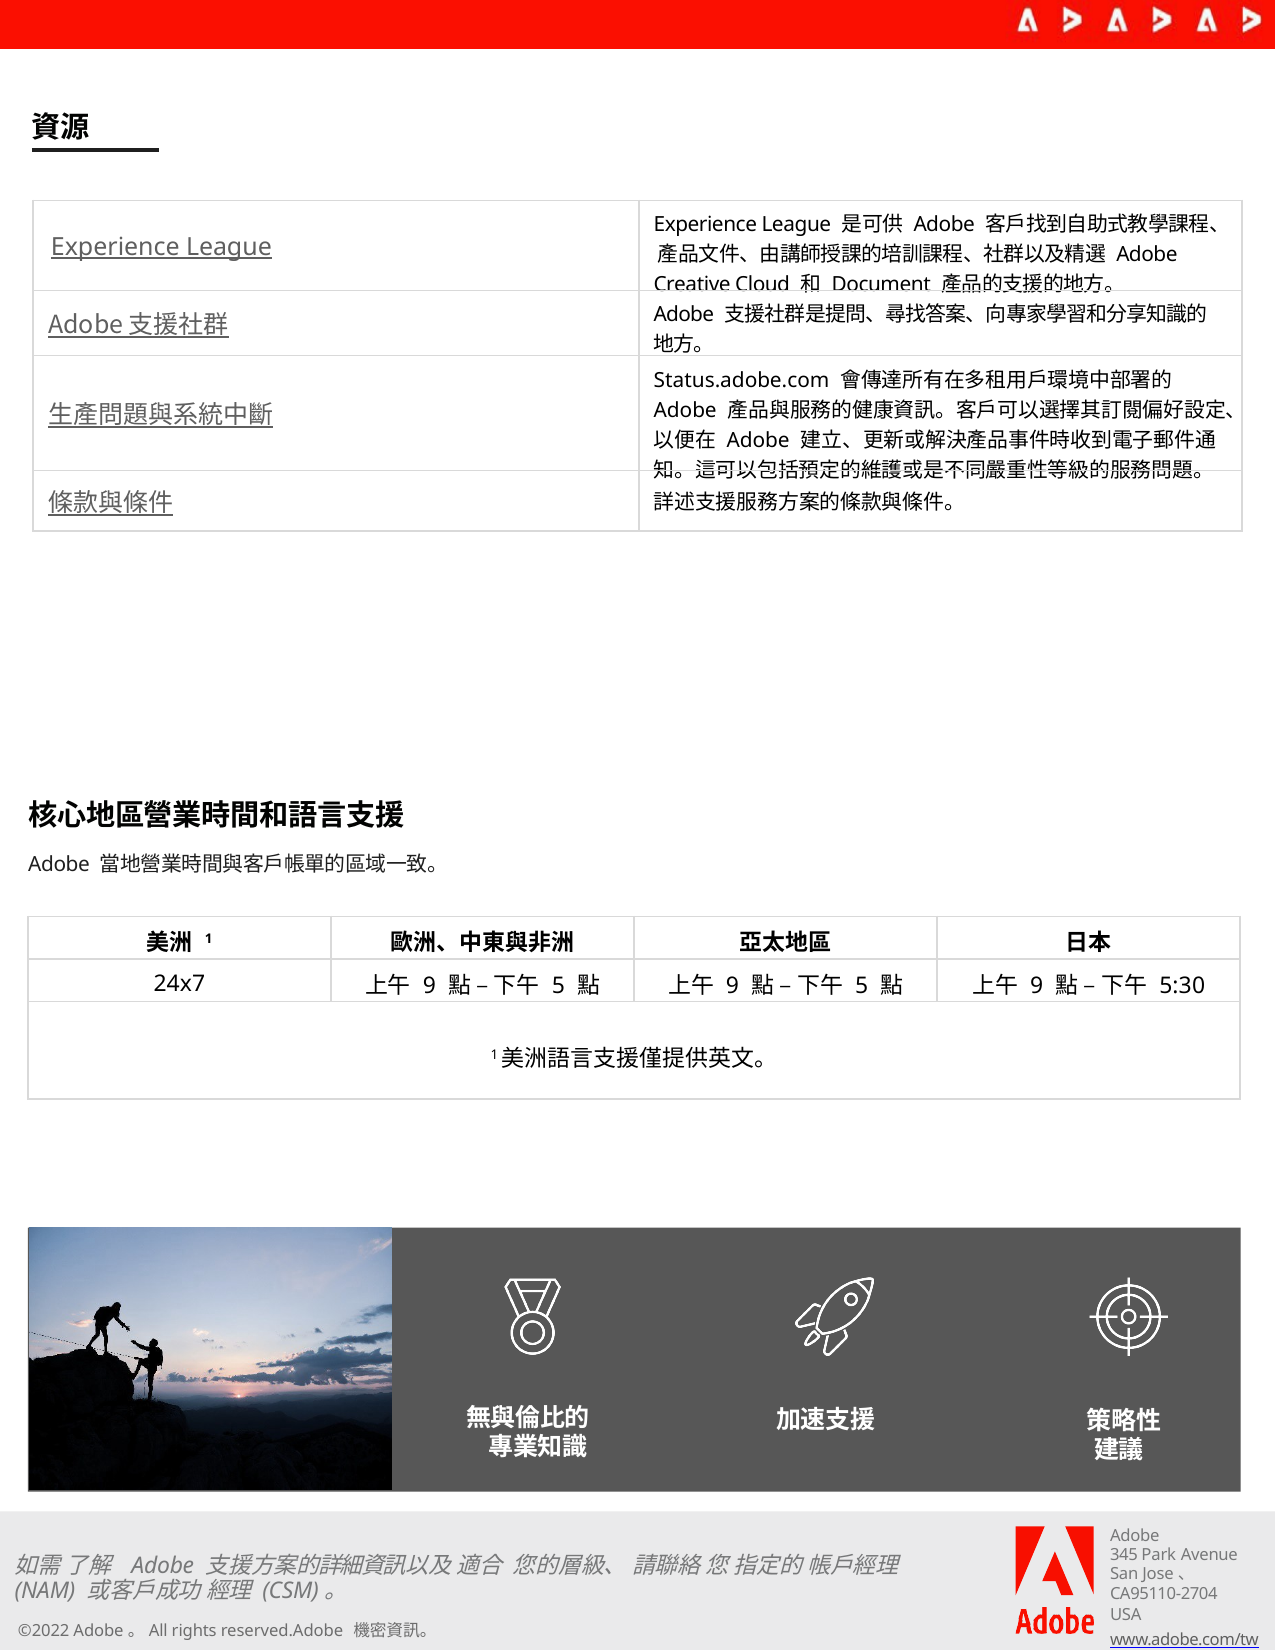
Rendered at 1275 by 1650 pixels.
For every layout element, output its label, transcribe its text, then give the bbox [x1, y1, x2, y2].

text_box 策略性建議 [1086, 1401, 1171, 1464]
table_header Experience League 是可供 Adobe 客戶找到自助式教學課程、 產品文件、由講師授課的培訓課程、社群以及精選 Adobe Creative Cloud 和 Document 產品的支援的地方。 [640, 201, 1241, 290]
table_header 日本 [938, 917, 1239, 958]
table_cell 上午 9 點 – 下午 5 點 [332, 960, 633, 1001]
table_cell 上午 9 點 – 下午 5:30 [938, 960, 1239, 1001]
picture [1083, 1271, 1174, 1363]
picture [487, 1271, 578, 1362]
table_cell 條款與條件 [34, 471, 638, 530]
table_cell 上午 9 點 – 下午 5 點 [635, 960, 936, 1001]
text_box [1015, 1607, 1094, 1634]
text_box 如需 了解 Adobe 支援方案的詳細資訊以及 適合 您的層級、 請聯絡 您 指定的 帳戶經理 (NAM) 或客戶成功 經理 (CSM)。 ©2022 Adobe。All rights reserved.Adobe 機密資訊。 [12, 1548, 910, 1640]
table_cell Adobe 支援社群是提問、尋找答案、向專家學習和分享知識的地方。 [640, 291, 1241, 355]
text_box [395, 1227, 1241, 1492]
table_header 歐洲、中東與非洲 [332, 917, 633, 958]
table_cell 詳述支援服務方案的條款與條件。 [640, 471, 1241, 530]
table_header 美洲 1 [29, 917, 330, 958]
text_box [0, 1511, 1275, 1650]
table_cell 24x7 [29, 960, 330, 1001]
text_box 加速支援 [776, 1401, 910, 1434]
text_box 核心地區營業時間和語言支援 Adobe 當地營業時間與客戶帳單的區域一致。 [28, 776, 1091, 876]
text_box [1042, 1551, 1074, 1596]
table_cell 生產問題與系統中斷 [34, 356, 638, 470]
text_box [1065, 1526, 1094, 1595]
table_header Experience League [34, 201, 638, 290]
table_header 亞太地區 [635, 917, 936, 958]
table_cell Status.adobe.com 會傳達所有在多租用戶環境中部署的 Adobe 產品與服務的健康資訊。客戶可以選擇其訂閱偏好設定、以便在 Adobe 建立、更新或解決產品事件時收到電子郵件通知。這可以包括預定的維護或是不同嚴重性等級的服務問題。 [640, 356, 1241, 470]
table_cell 1美洲語言支援僅提供英文。 [29, 1002, 1239, 1098]
picture [28, 1227, 393, 1490]
table_cell Adobe 支援社群 [34, 291, 638, 355]
text_box [0, 0, 1275, 49]
text_box [1015, 1526, 1045, 1596]
text_box 無與倫比的專業知識 [465, 1399, 599, 1461]
text_box 資源 [31, 89, 603, 144]
text_box Adobe 345 Park Avenue San Jose、 CA95110-2704 USA www.adobe.com/tw/ [1107, 1522, 1261, 1650]
picture [789, 1271, 880, 1362]
